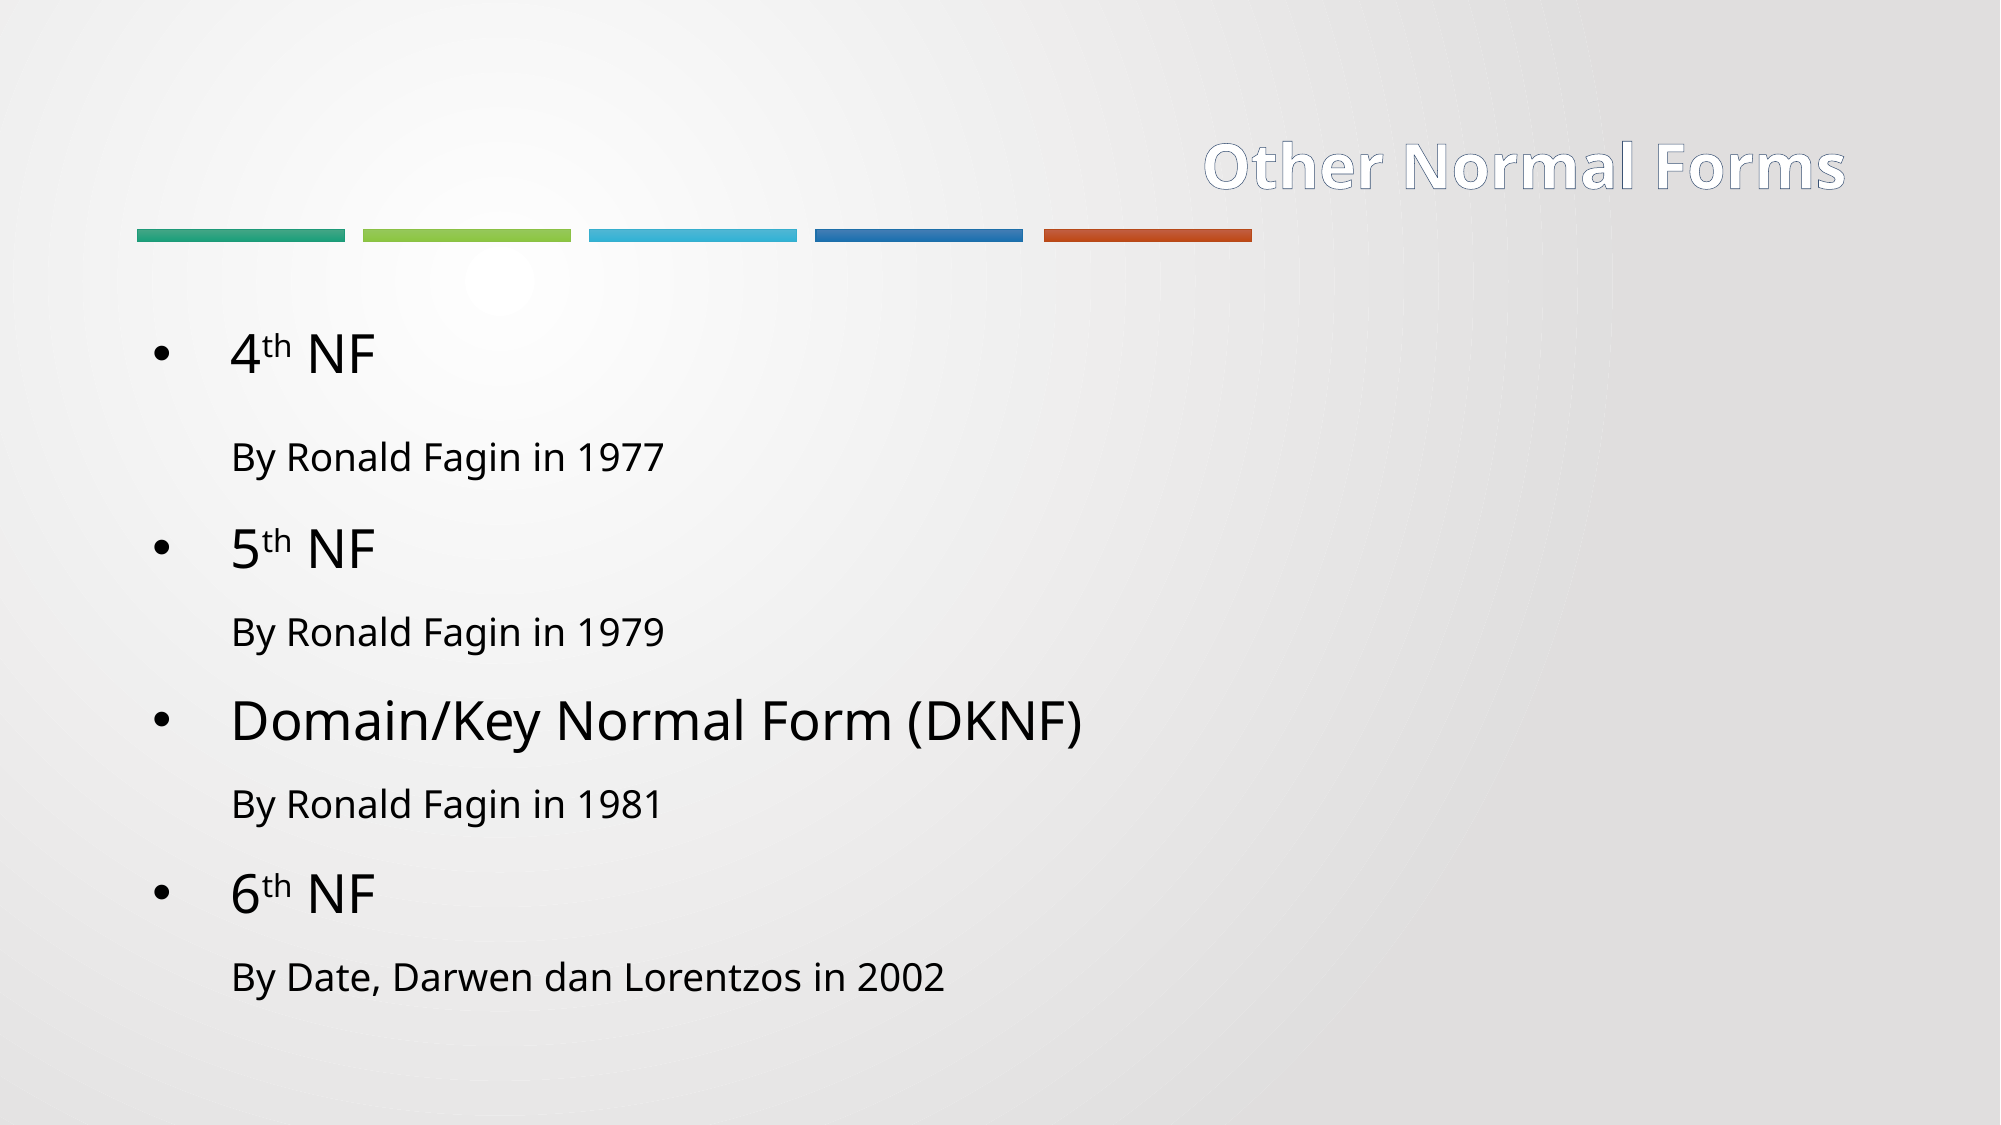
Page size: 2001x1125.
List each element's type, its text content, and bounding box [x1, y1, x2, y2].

list 4th NF By Ronald Fagin in 1977 5th NF By Ronald Fagin in 1979 Domain/Key Normal Form (DKNF) By Ronald Fagin in 1981 6th NF By Date, Darwen dan Lorentzos in 2002 [137, 299, 1863, 1014]
title Other Normal Forms [137, 59, 1863, 278]
